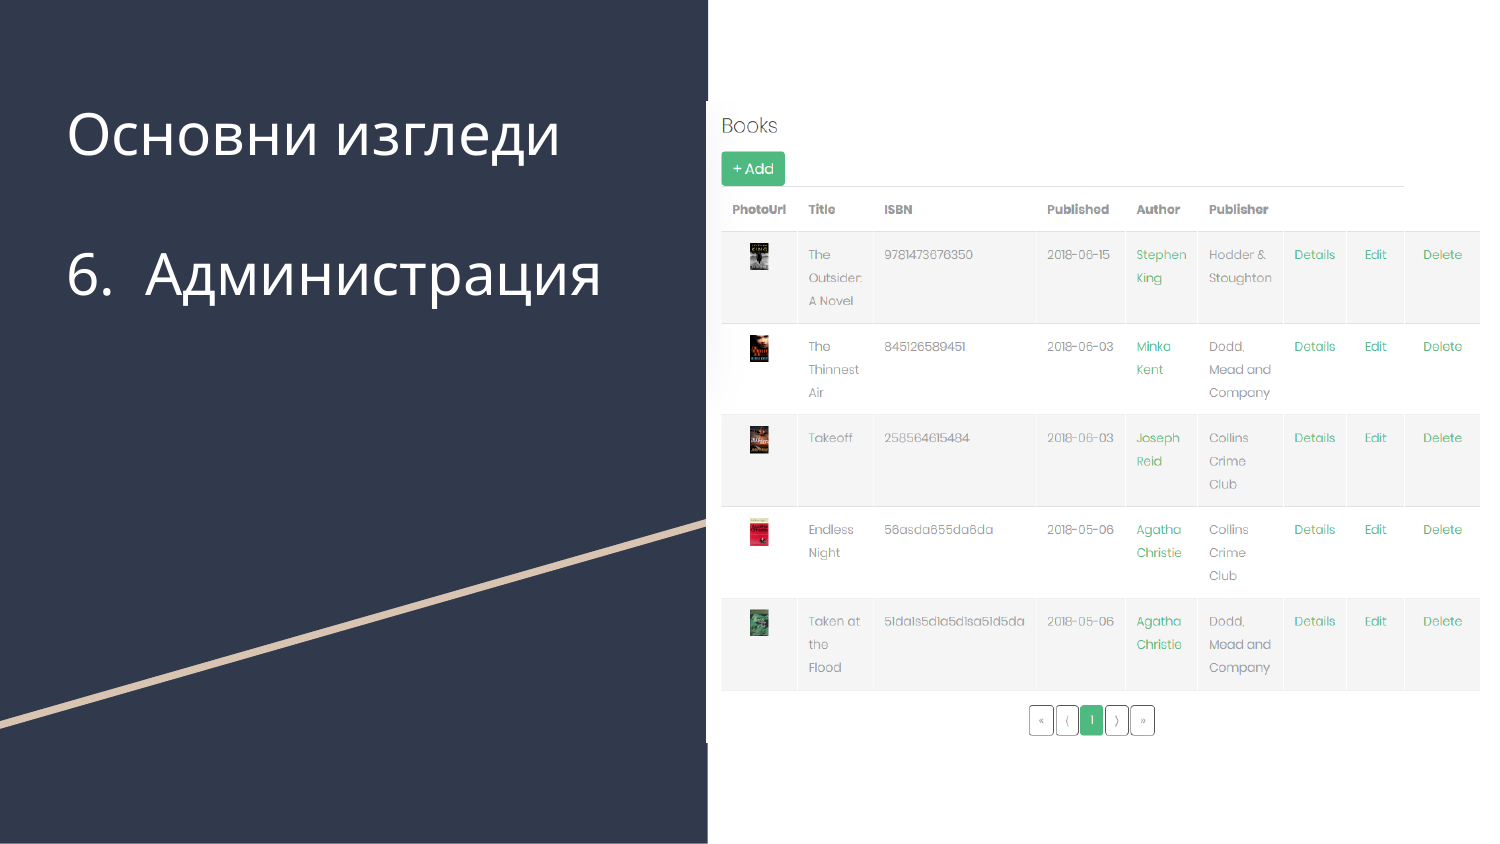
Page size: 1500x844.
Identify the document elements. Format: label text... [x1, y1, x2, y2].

title Основни изгледи 6. Администрация [51, 82, 691, 494]
picture [706, 101, 1500, 743]
